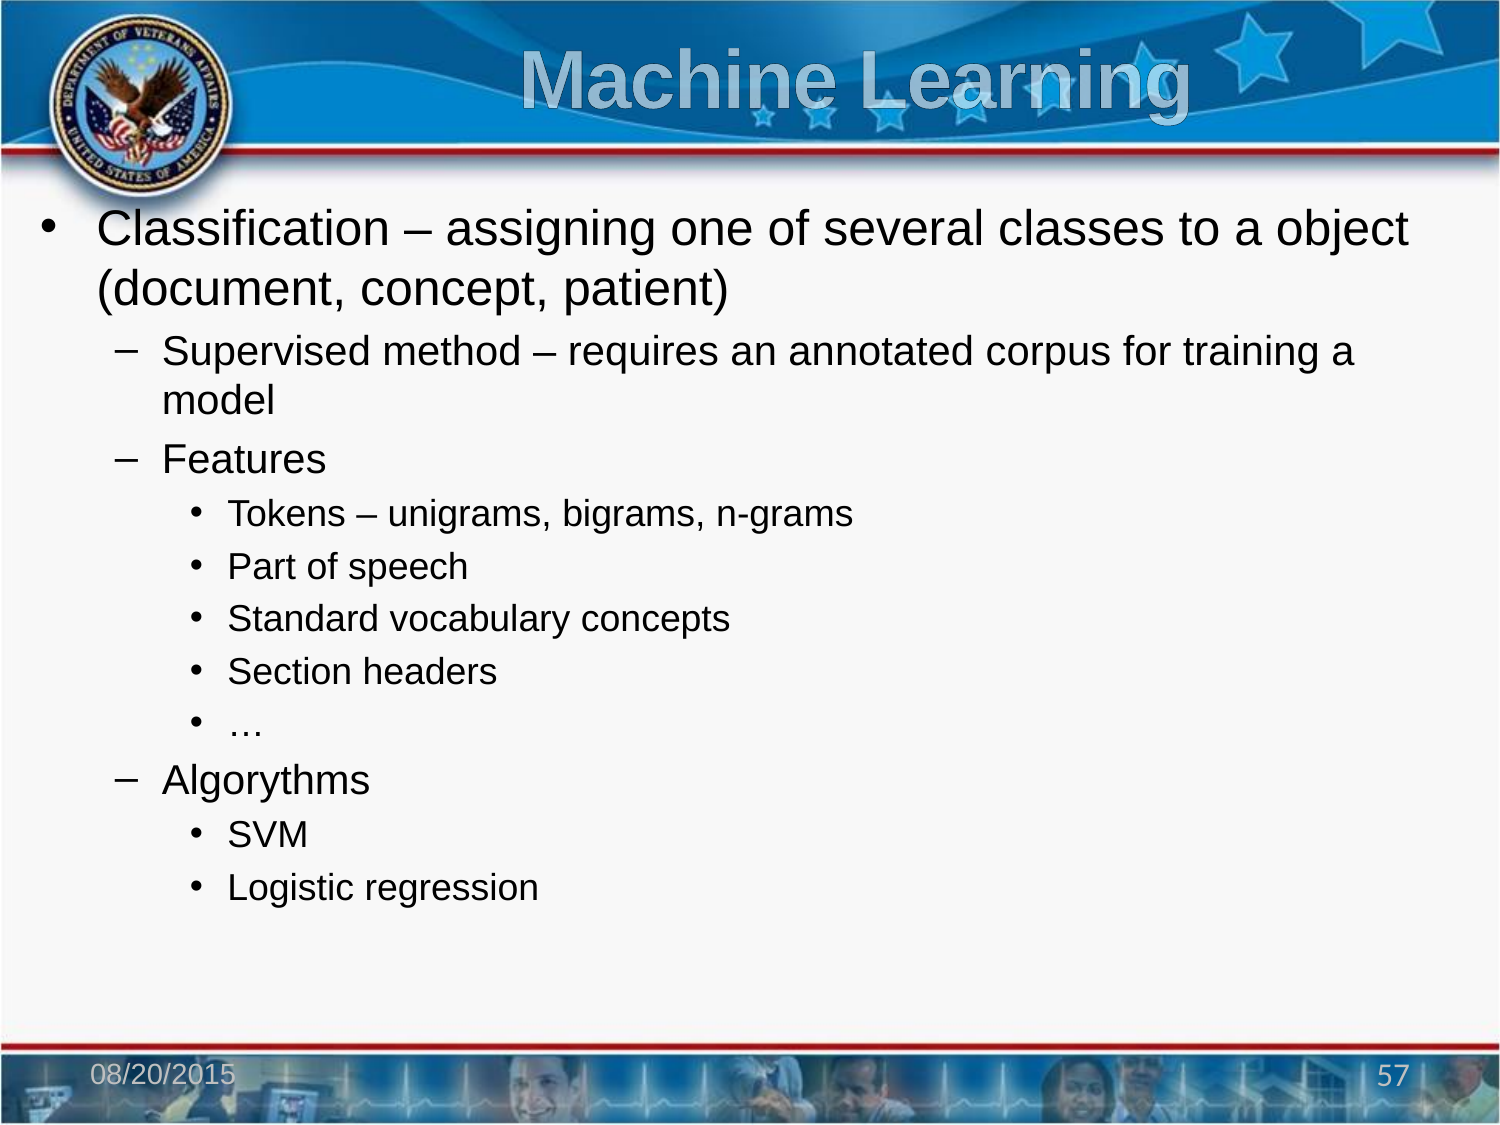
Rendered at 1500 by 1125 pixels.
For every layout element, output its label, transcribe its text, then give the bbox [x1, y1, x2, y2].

slide_number 57 [1074, 1042, 1425, 1103]
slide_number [75, 1042, 425, 1103]
list Classification – assigning one of several classes to a object (document, concept, patient) Supervised method – requires an annotated corpus for training a model Features Tokens – unigrams, bigrams, n-grams Part of speech Standard vocabulary concepts Section headers … Algorythms SVM Logistic regression [24, 187, 1476, 1026]
title Machine Learning [224, 12, 1488, 138]
picture [0, 0, 1500, 1125]
